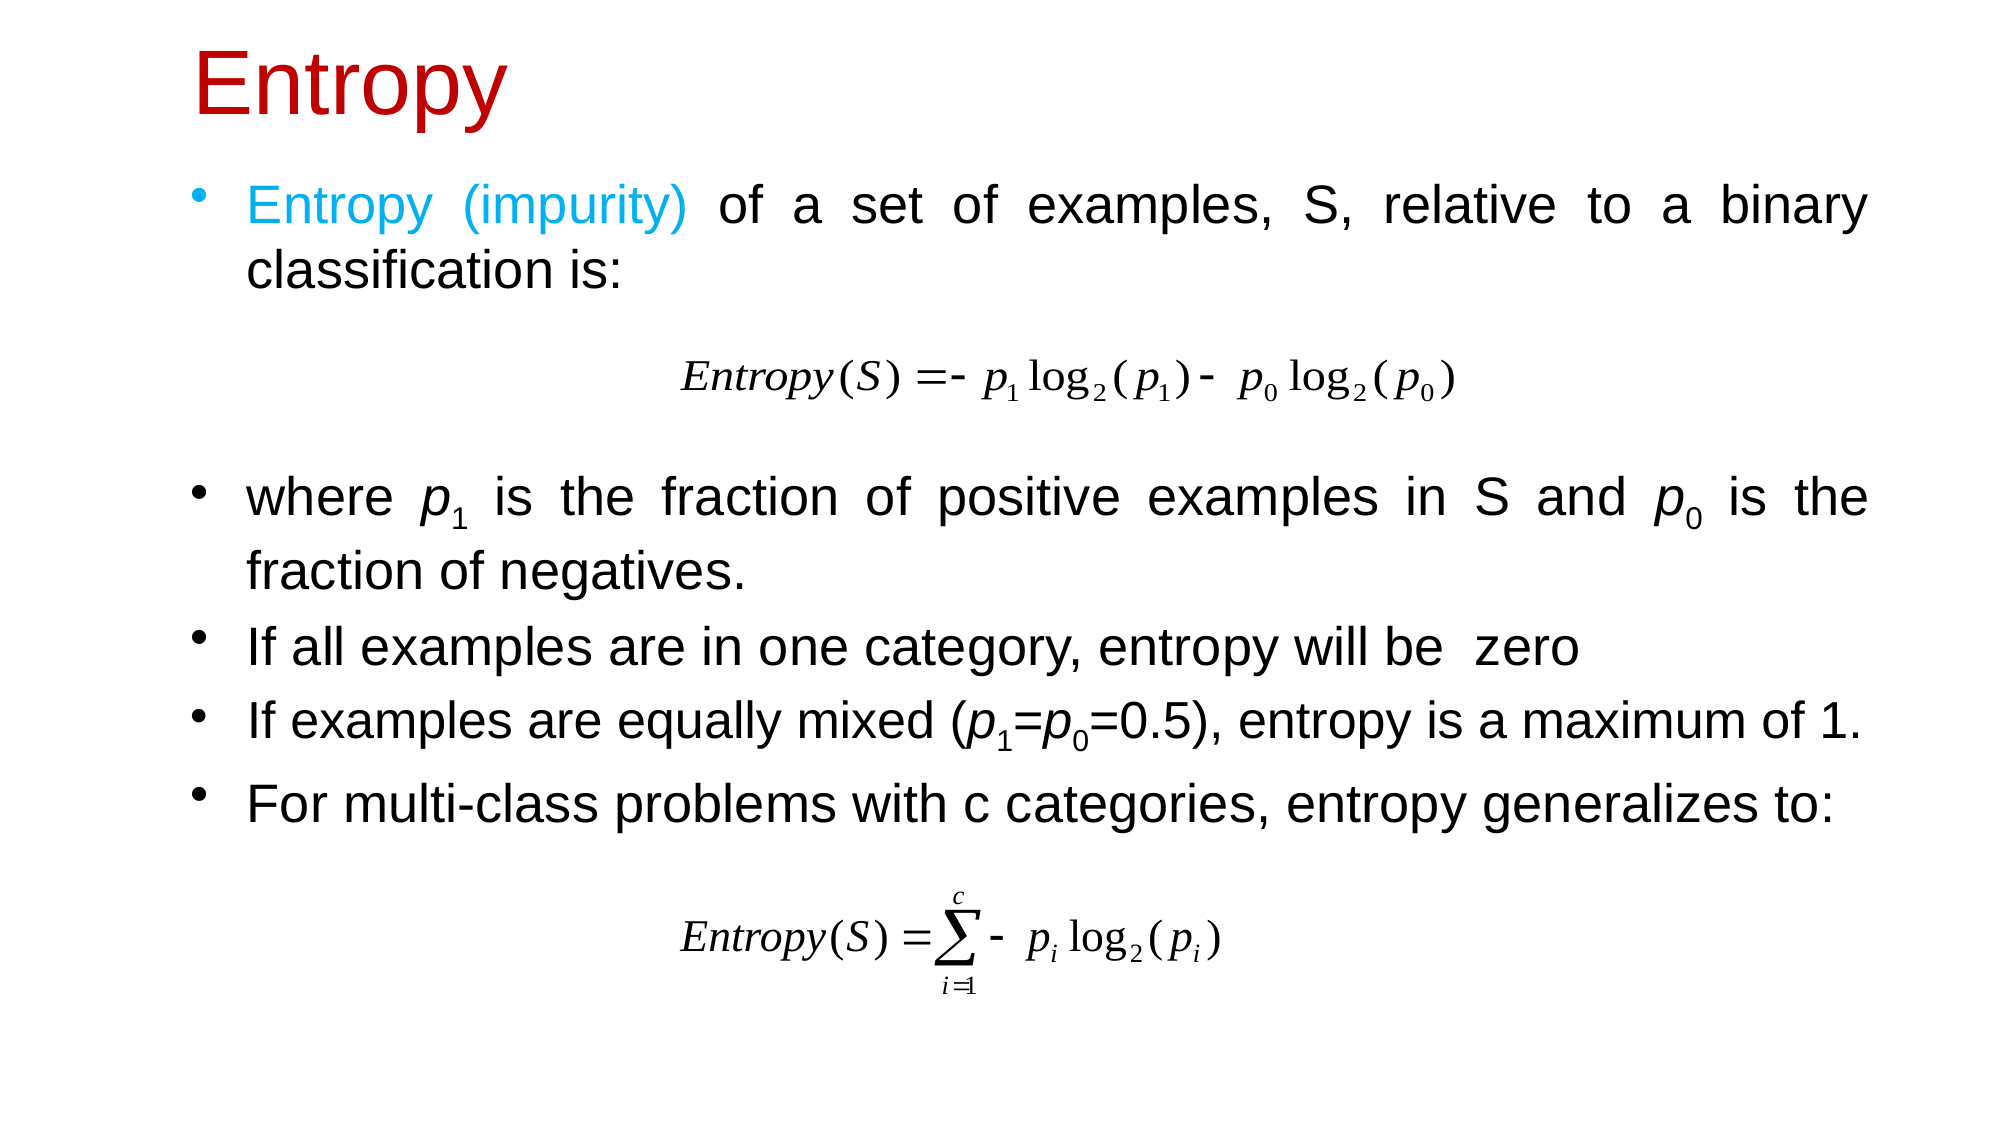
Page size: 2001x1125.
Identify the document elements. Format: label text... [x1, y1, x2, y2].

title Entropy [175, 18, 527, 137]
list Entropy (impurity) of a set of examples, S, relative to a binary classification is: where p1 is the fraction of positive examples in S and p0 is the fraction of negatives. If all examples are in one category, entropy will be zero If examples are equally mixed (p1=p0=0.5), entropy is a maximum of 1. For multi-class problems with c categories, entropy generalizes to: [175, 161, 1886, 1125]
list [671, 346, 1465, 413]
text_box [671, 874, 1232, 1005]
